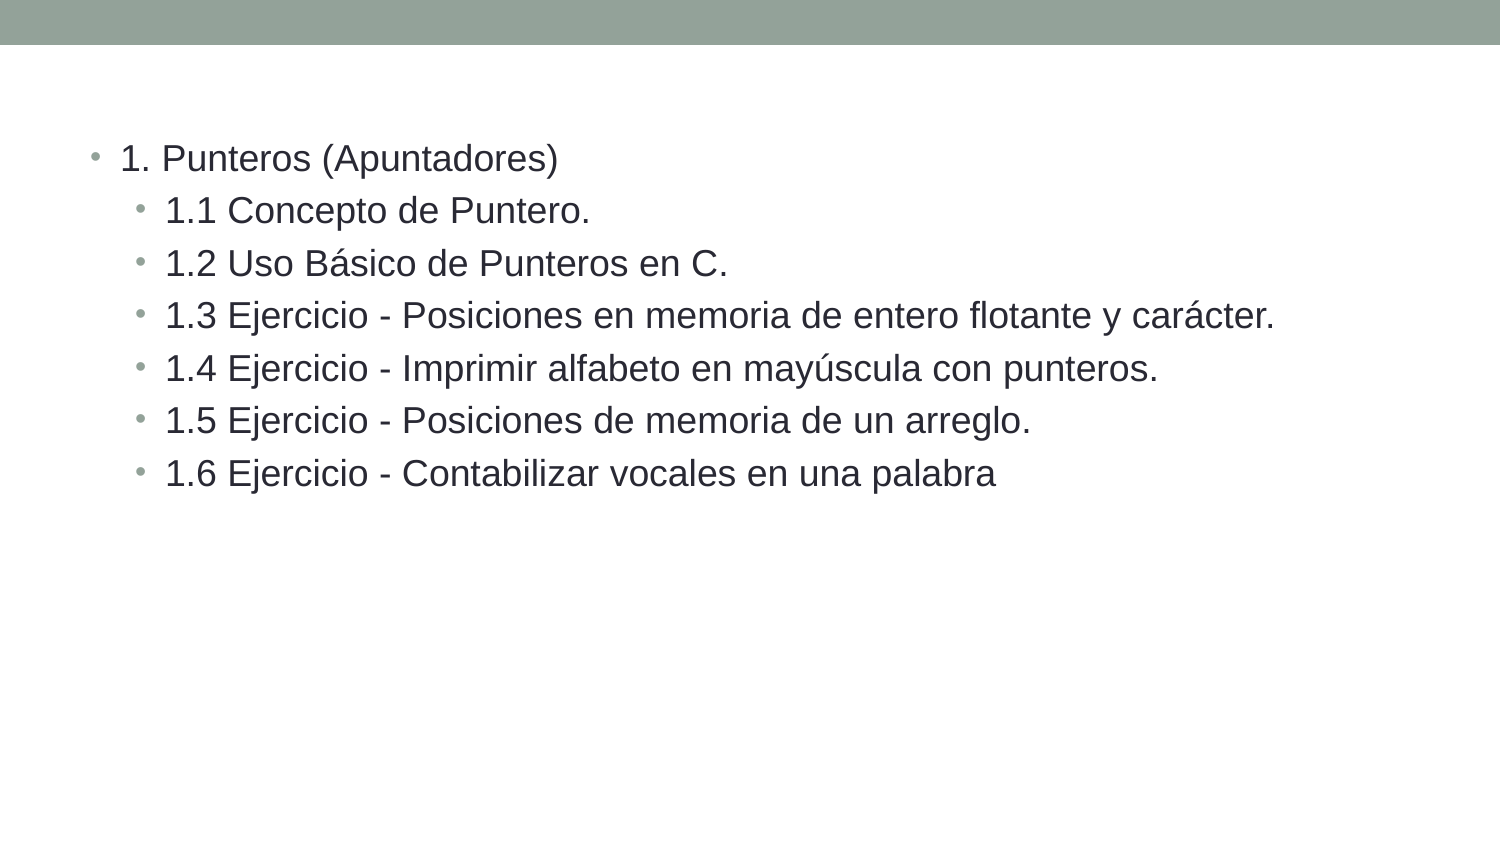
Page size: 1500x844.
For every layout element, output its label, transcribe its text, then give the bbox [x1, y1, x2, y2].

list 1. Punteros (Apuntadores) 1.1 Concepto de Puntero. 1.2 Uso Básico de Punteros en C. 1.3 Ejercicio - Posiciones en memoria de entero flotante y carácter. 1.4 Ejercicio - Imprimir alfabeto en mayúscula con punteros. 1.5 Ejercicio - Posiciones de memoria de un arreglo. 1.6 Ejercicio - Contabilizar vocales en una palabra [75, 126, 1425, 411]
